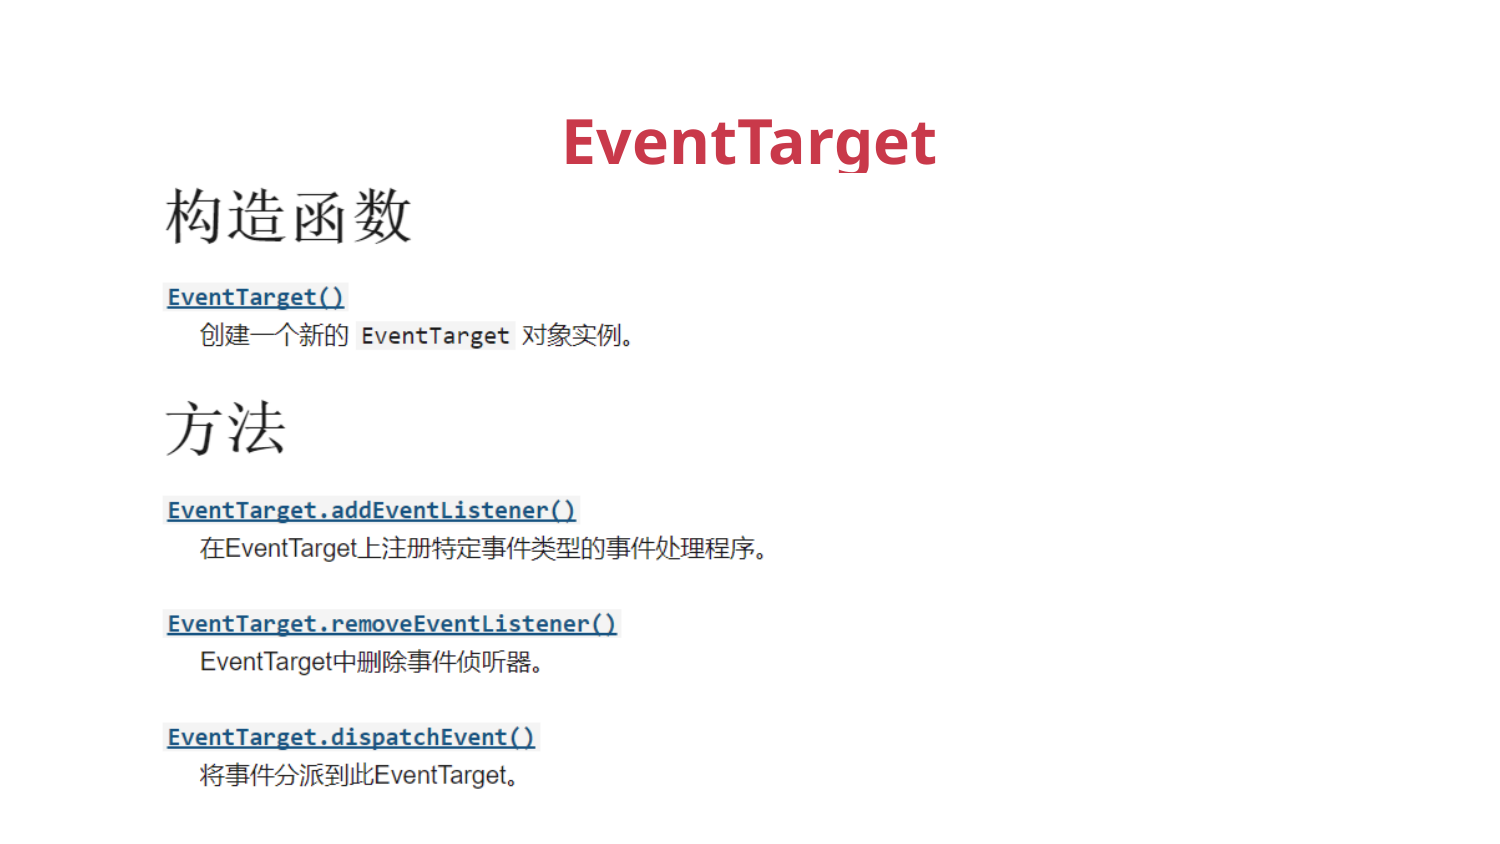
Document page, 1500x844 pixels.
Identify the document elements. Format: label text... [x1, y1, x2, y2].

text_box EventTarget [546, 94, 954, 173]
picture [123, 173, 1246, 810]
